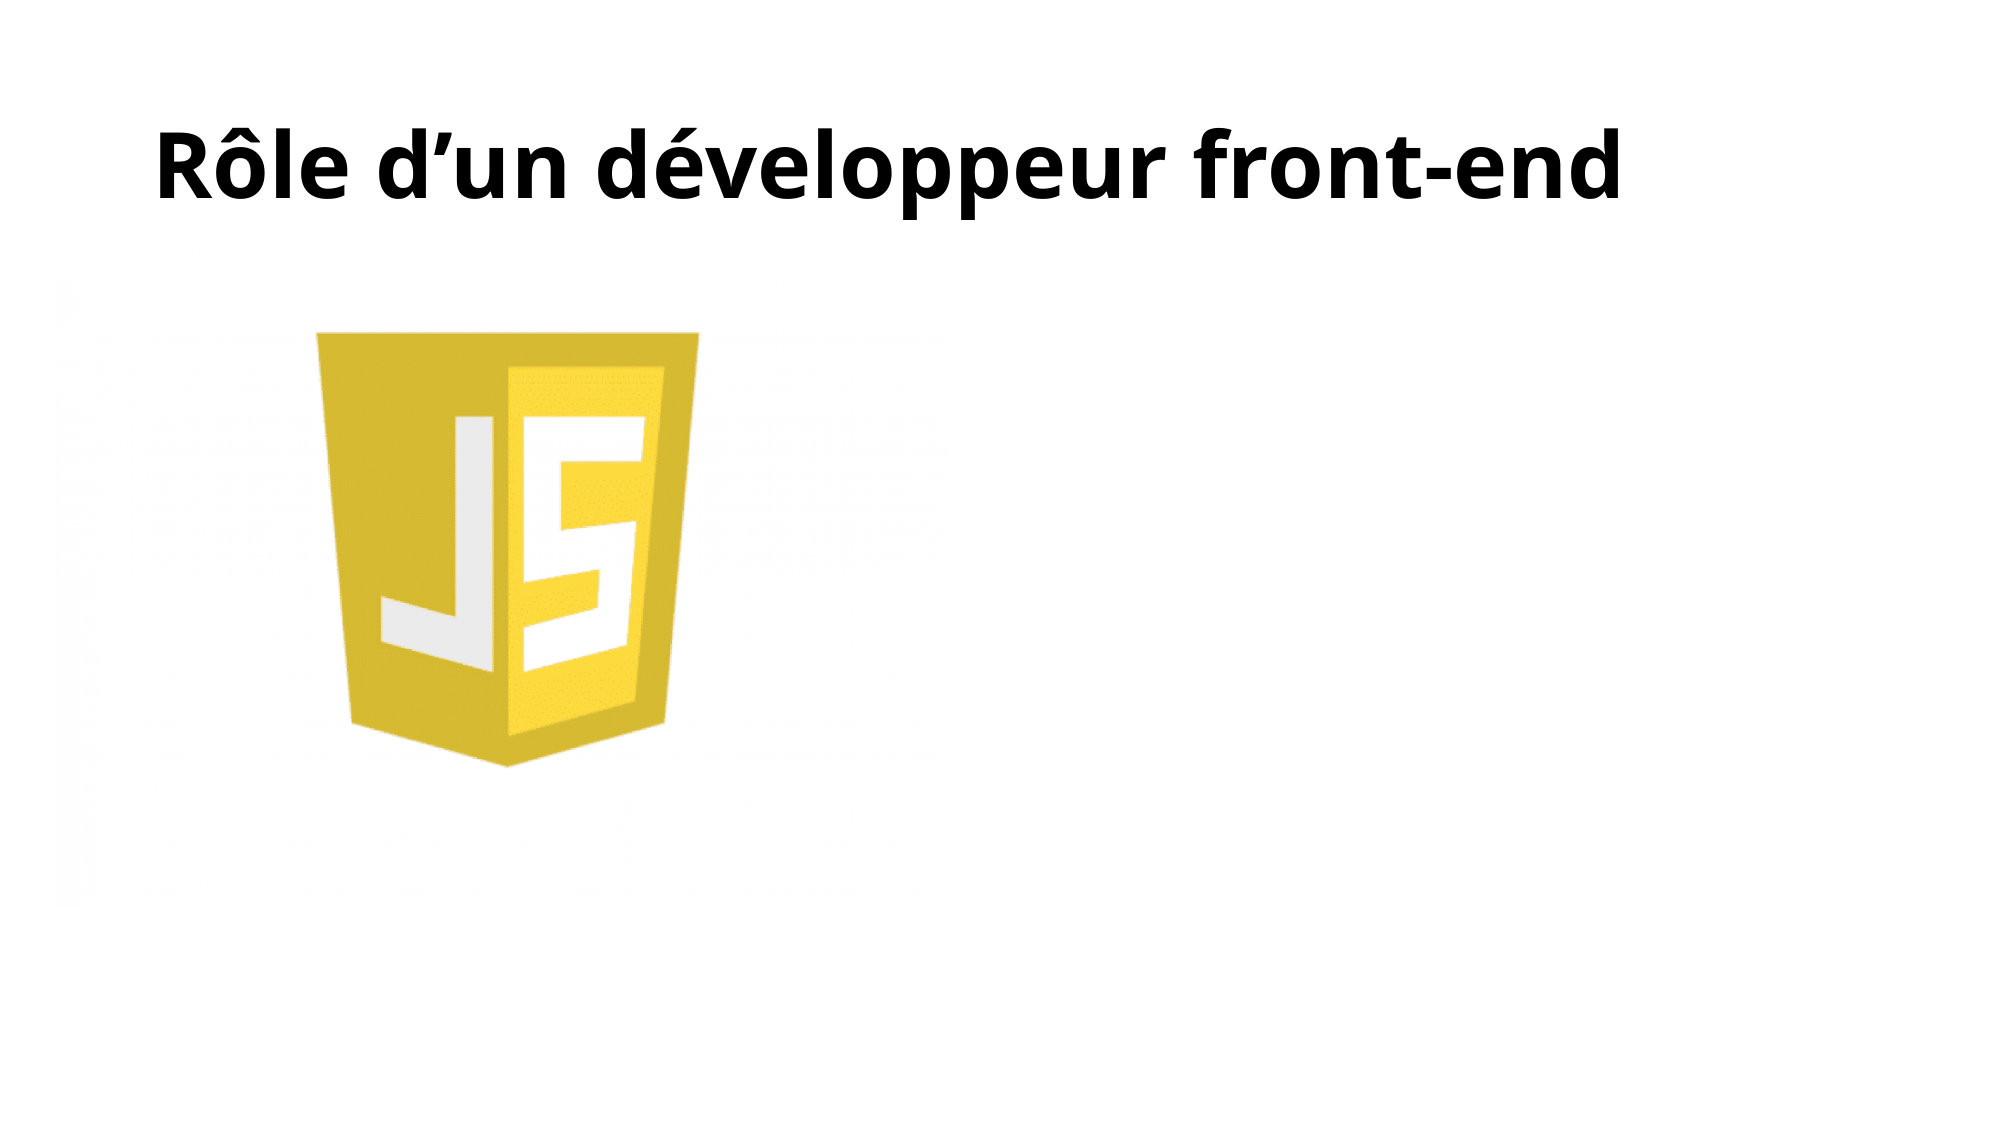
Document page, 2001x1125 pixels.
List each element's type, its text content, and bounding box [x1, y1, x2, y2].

title Rôle d’un développeur front-end [137, 59, 1863, 278]
picture [56, 238, 950, 909]
